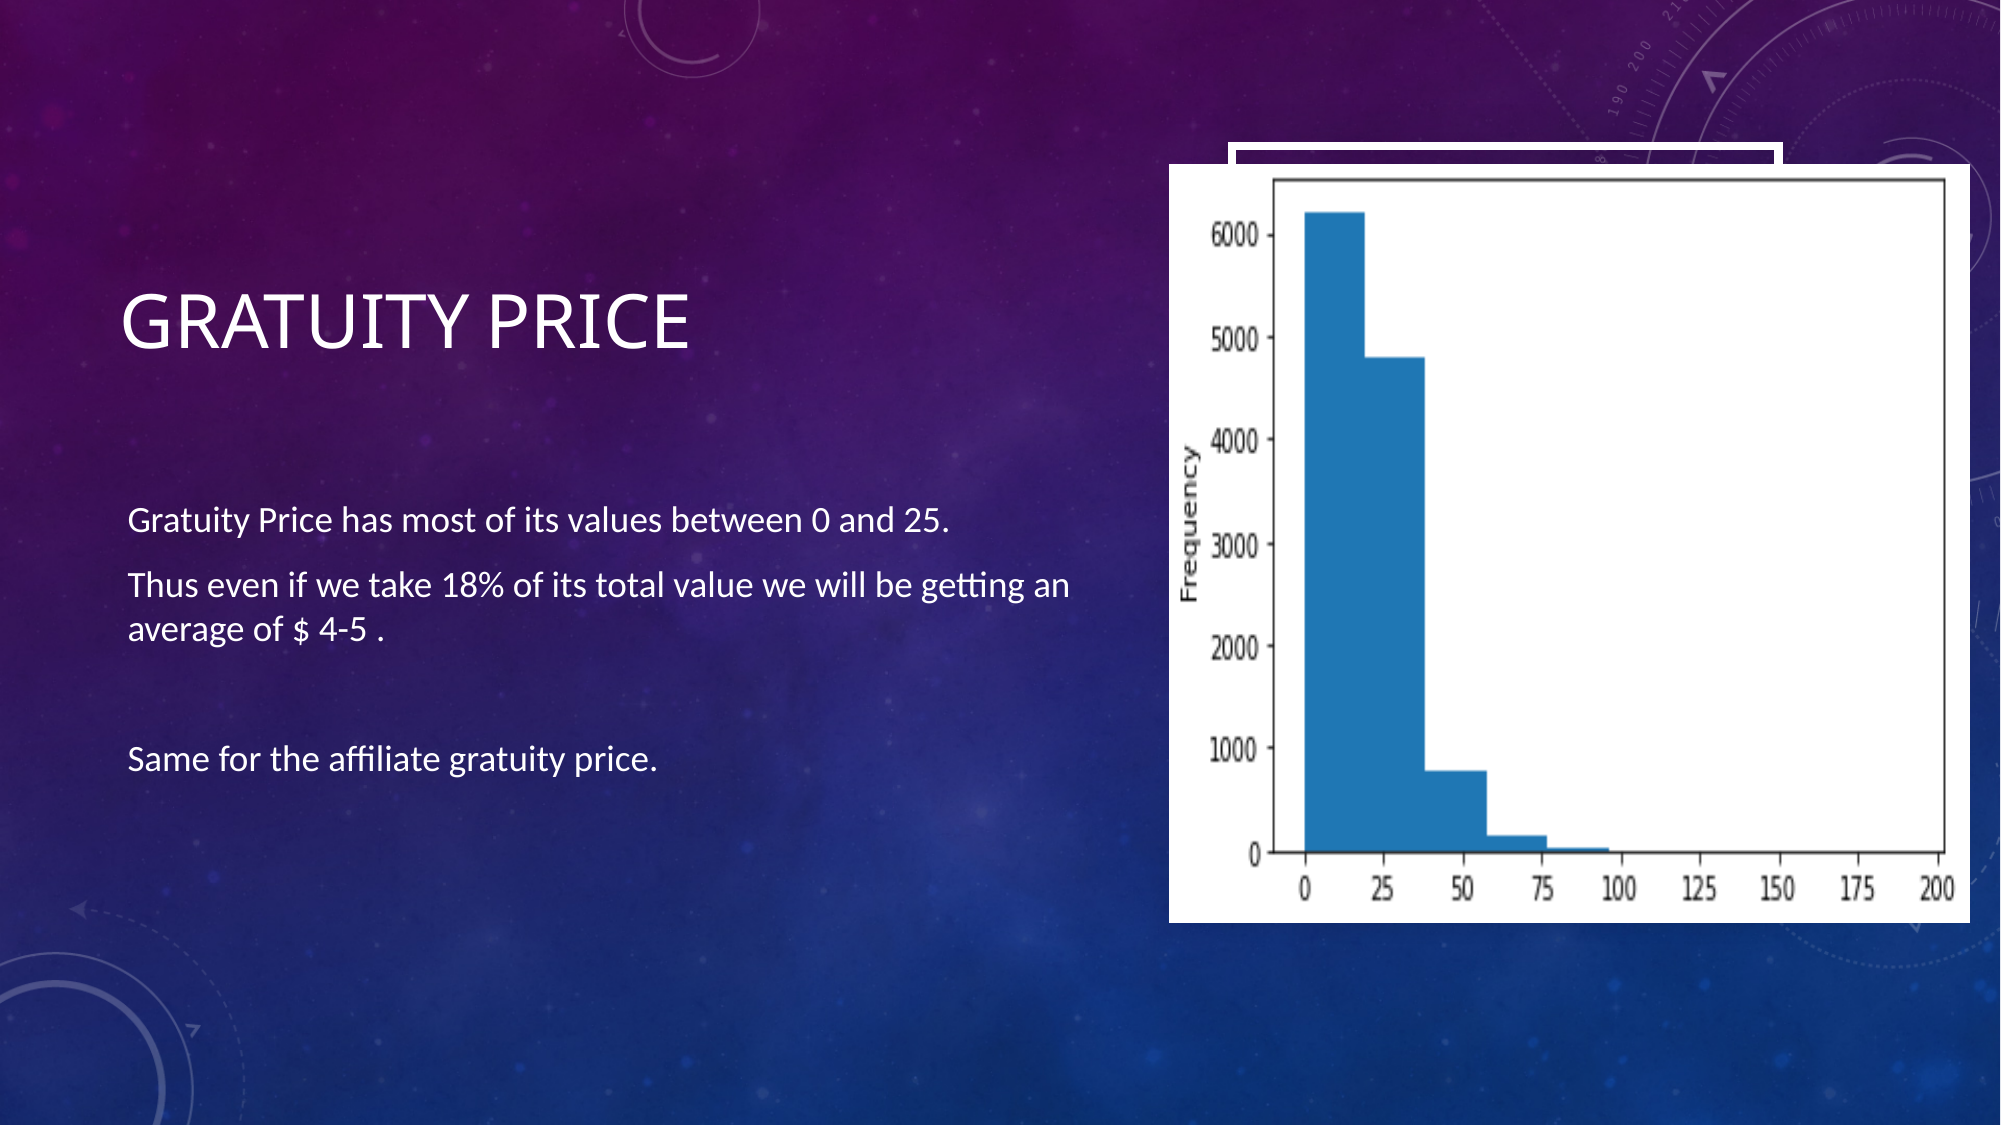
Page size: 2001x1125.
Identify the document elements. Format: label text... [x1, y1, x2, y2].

title Gratuity Price [104, 128, 1117, 372]
list Gratuity Price has most of its values between 0 and 25. Thus even if we take 18% of its total value we will be getting an average of $ 4-5 . Same for the affiliate gratuity price. [112, 487, 1124, 788]
picture [0, 0, 2001, 1125]
